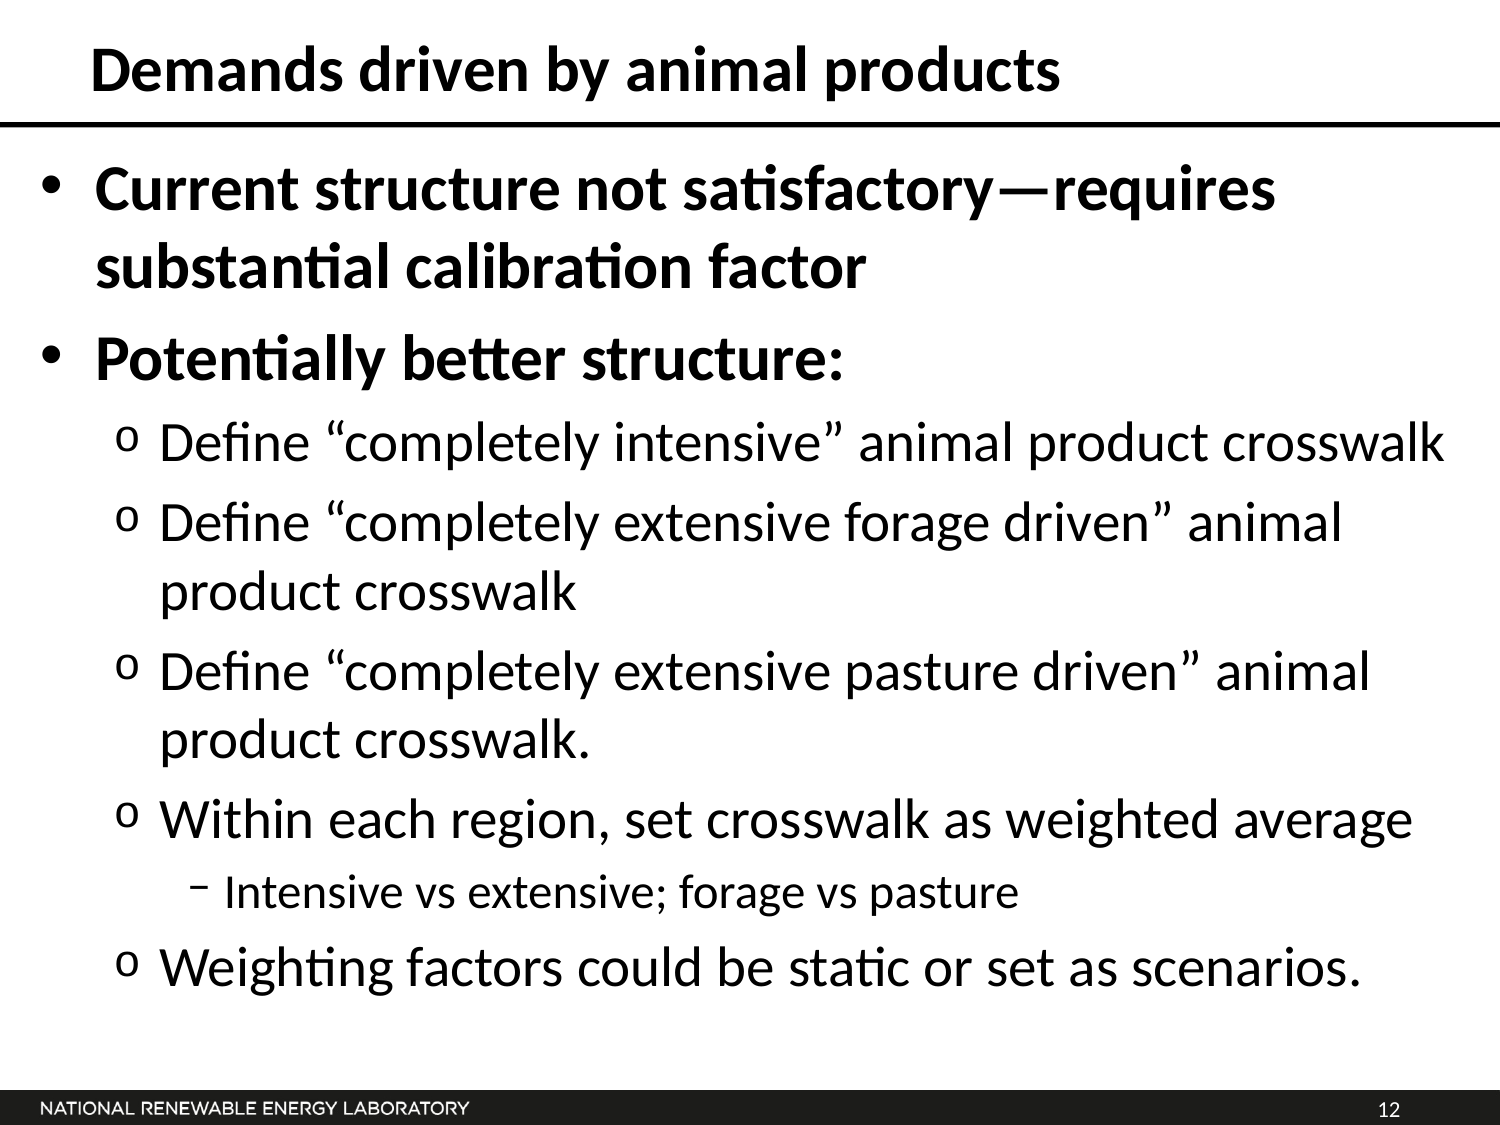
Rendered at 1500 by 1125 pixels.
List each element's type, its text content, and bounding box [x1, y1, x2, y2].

picture [0, 1090, 1500, 1125]
title Demands driven by animal products [75, 19, 1425, 113]
list Current structure not satisfactory—requires substantial calibration factor Potentially better structure: Define “completely intensive” animal product crosswalk Define “completely extensive forage driven” animal product crosswalk Define “completely extensive pasture driven” animal product crosswalk. Within each region, set crosswalk as weighted average Intensive vs extensive; forage vs pasture Weighting factors could be static or set as scenarios. [24, 137, 1475, 1075]
